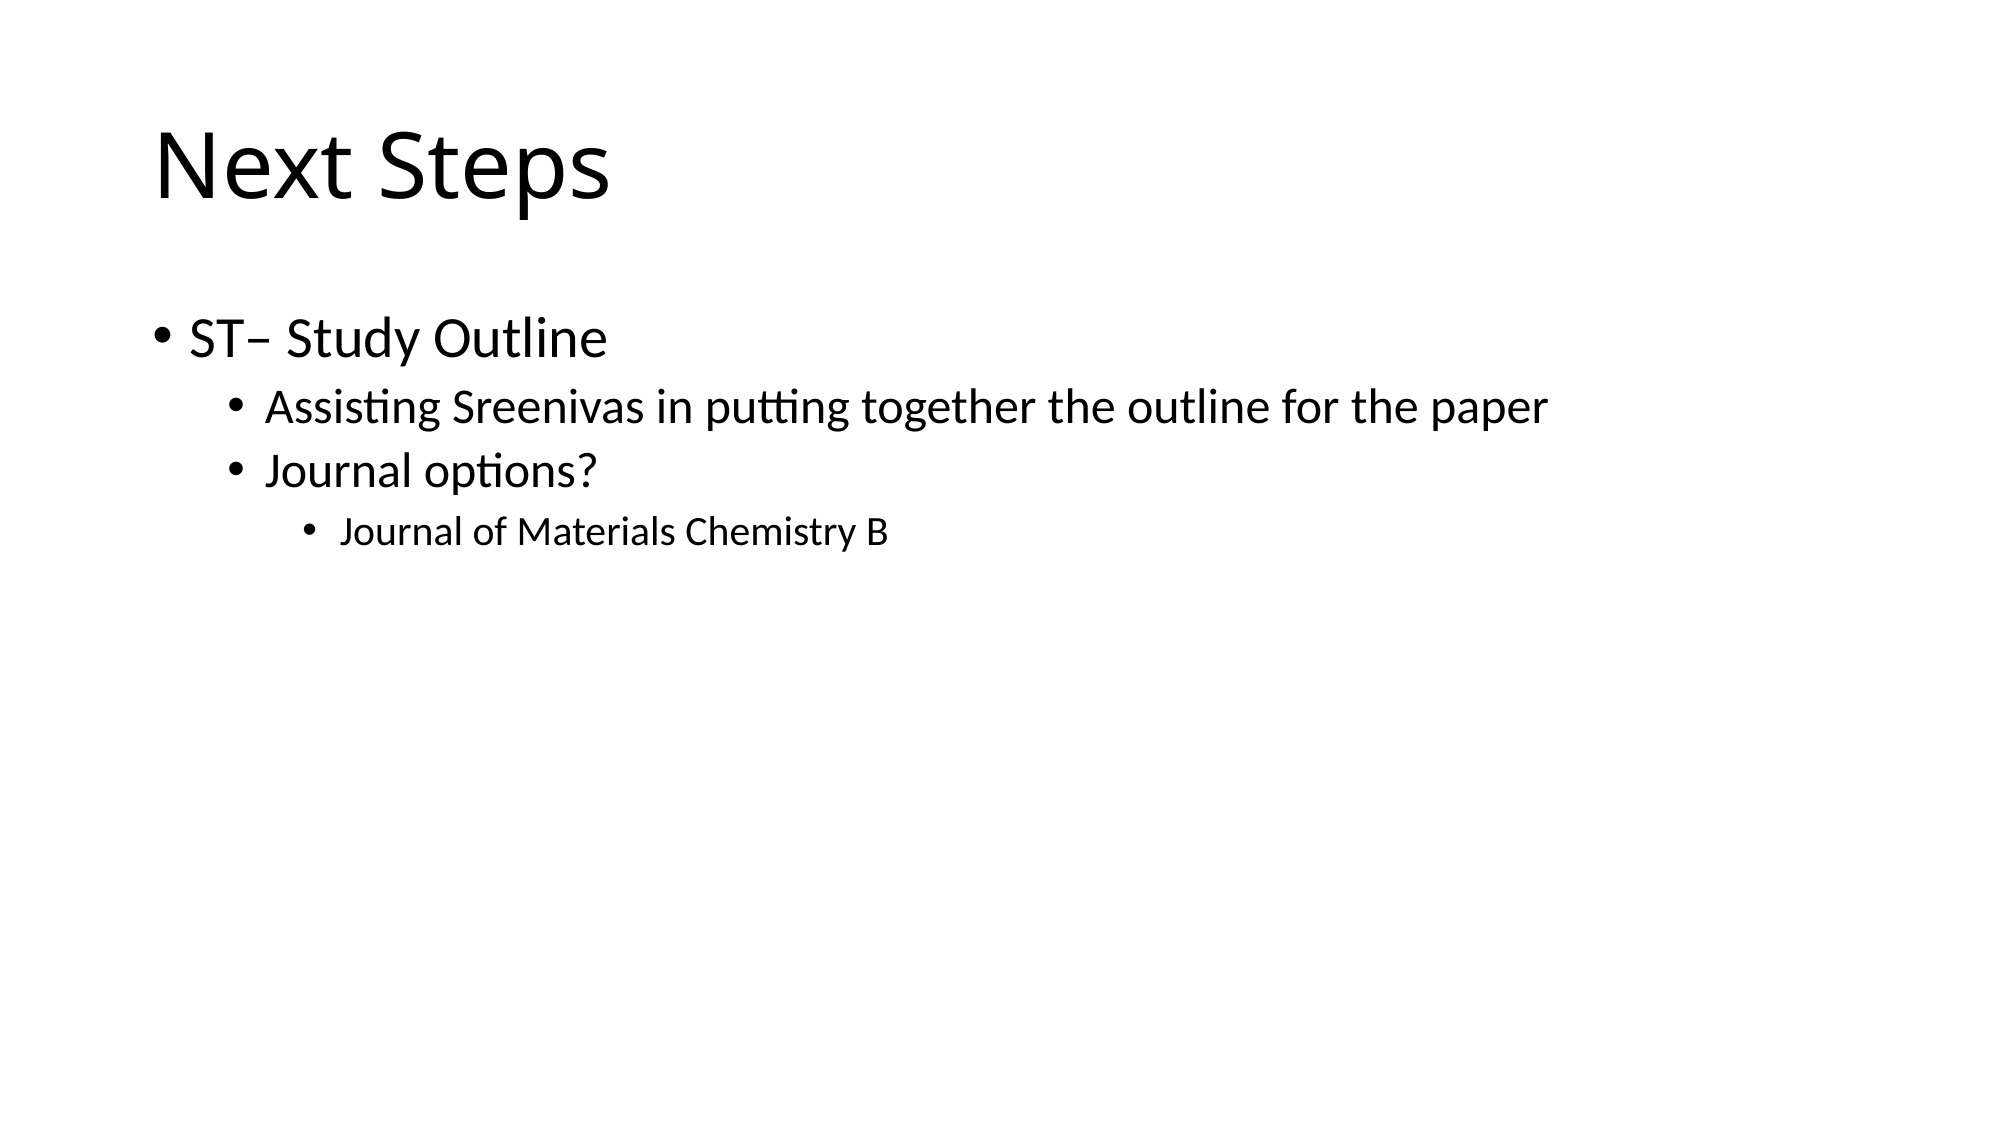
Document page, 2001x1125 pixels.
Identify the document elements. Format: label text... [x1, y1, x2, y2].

list ST– Study Outline Assisting Sreenivas in putting together the outline for the paper Journal options? Journal of Materials Chemistry B [137, 299, 1863, 1014]
title Next Steps [137, 59, 1863, 278]
